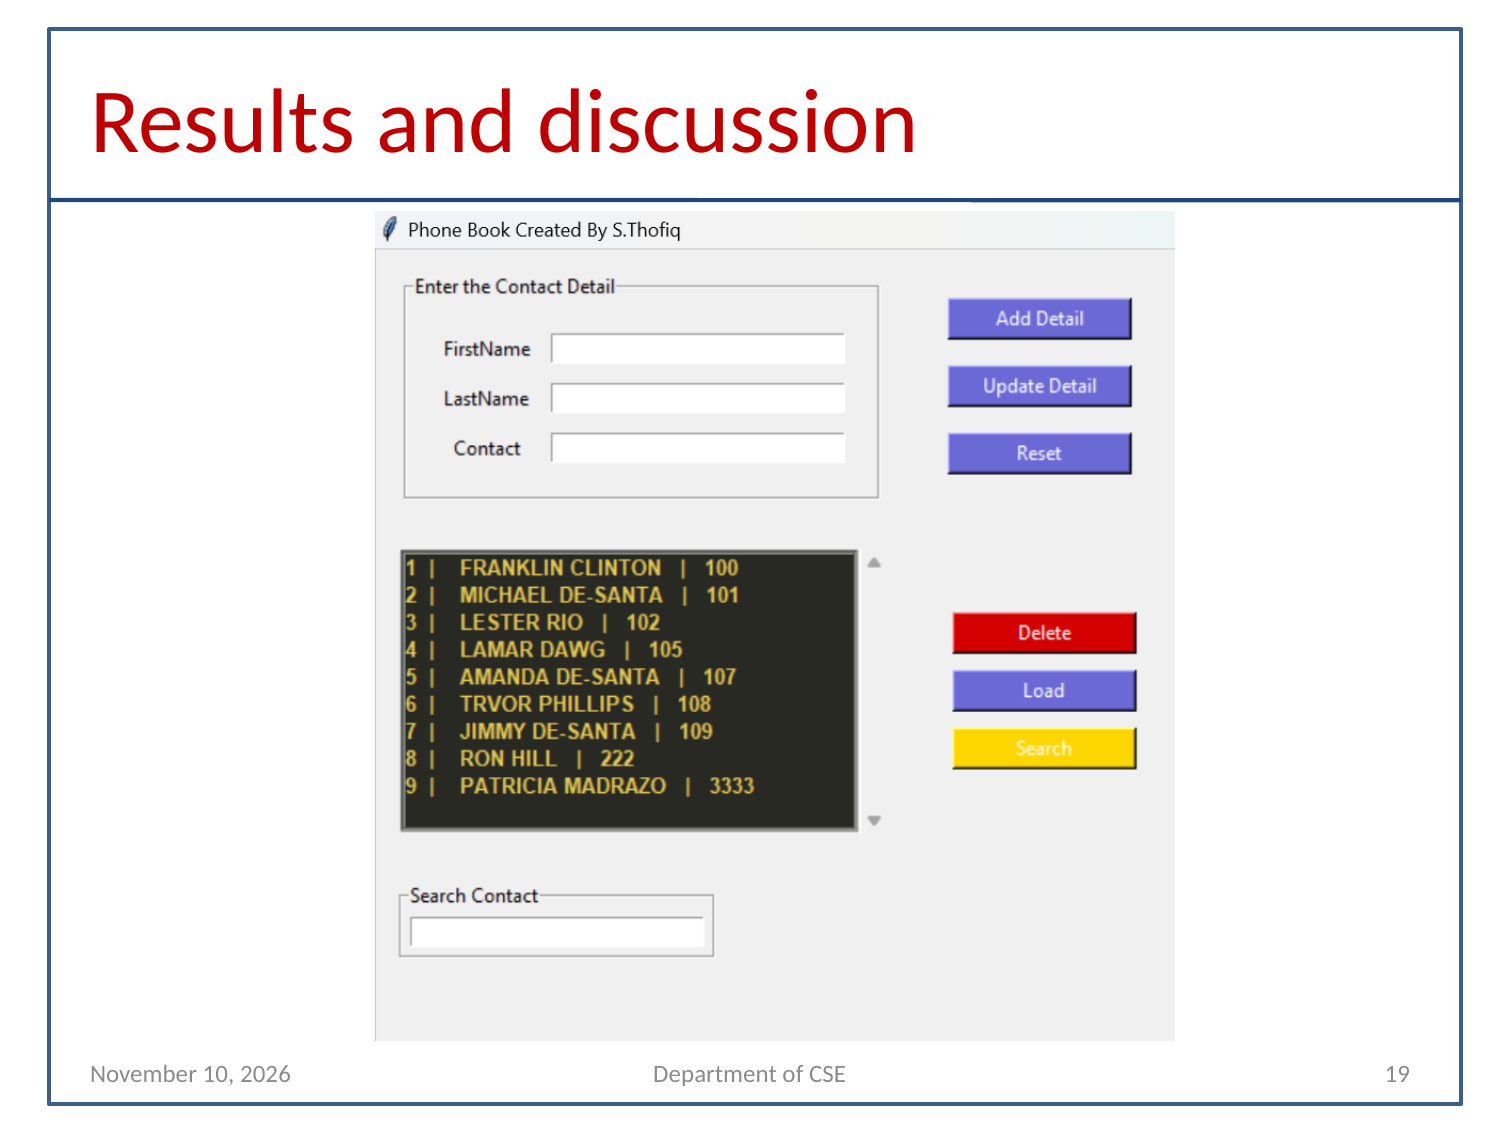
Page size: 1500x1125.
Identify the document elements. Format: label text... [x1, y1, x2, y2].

footer Department of CSE [512, 1049, 988, 1103]
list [374, 211, 1176, 1041]
slide_number 19 [1074, 1042, 1425, 1103]
text_box Results and discussion [74, 22, 1425, 210]
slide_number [75, 1042, 425, 1103]
